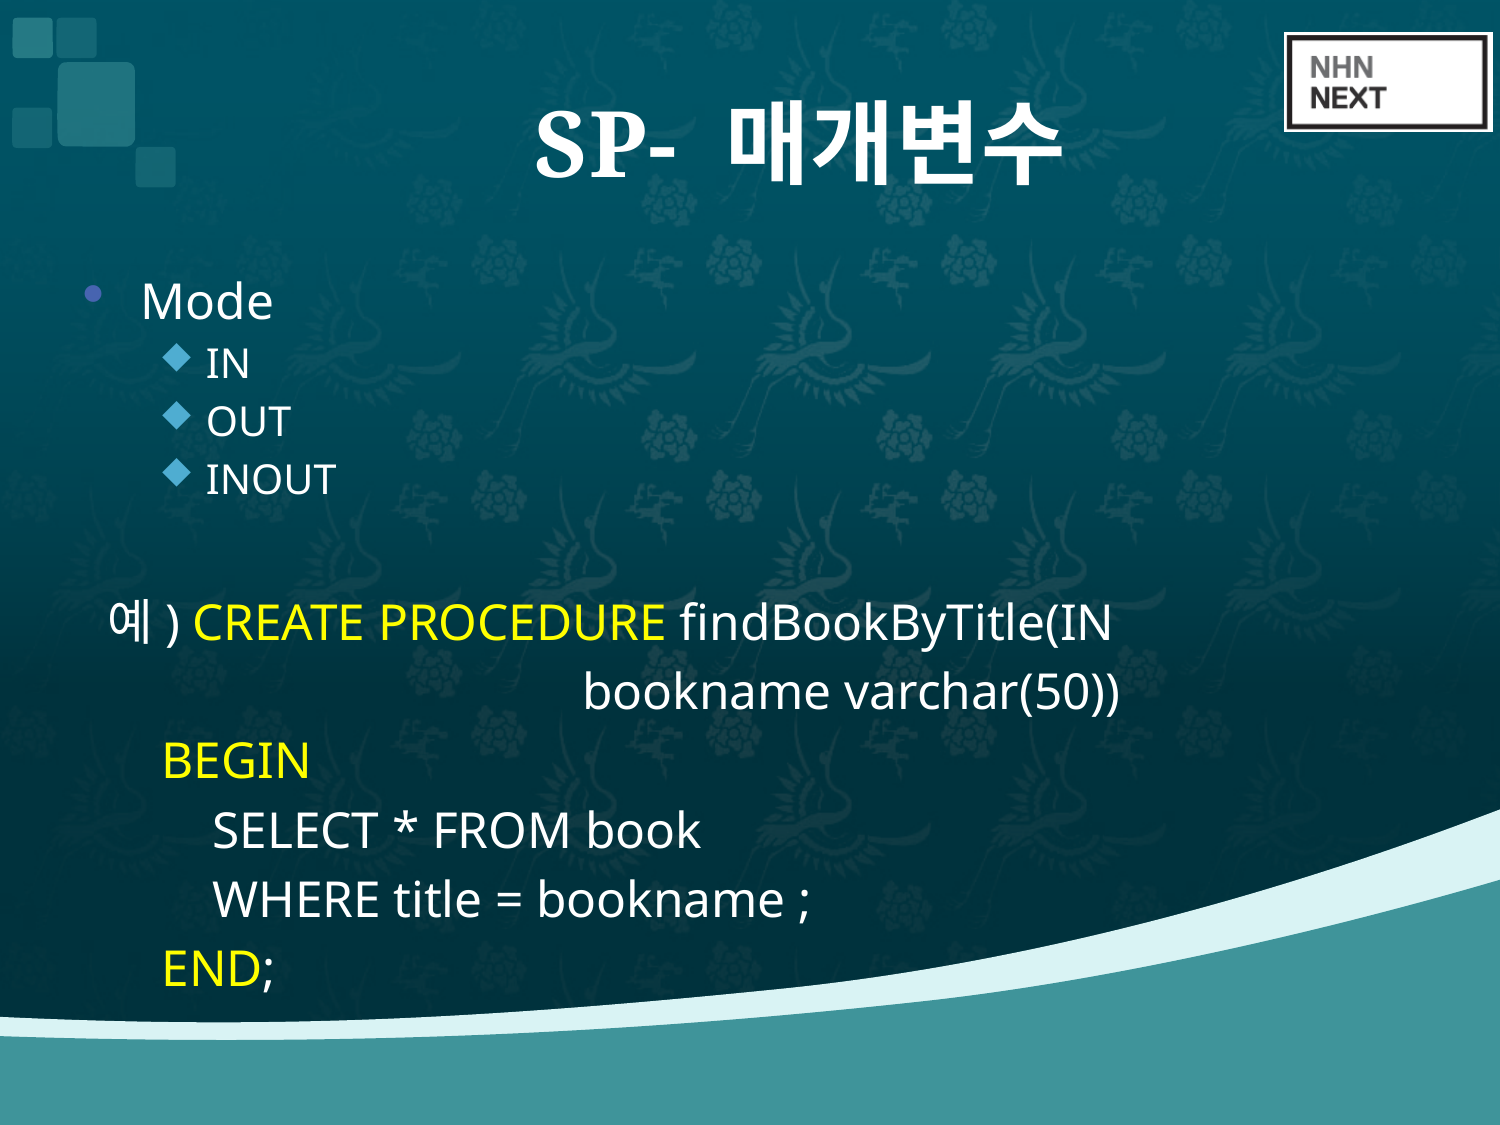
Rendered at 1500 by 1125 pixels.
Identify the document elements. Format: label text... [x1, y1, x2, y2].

picture [1284, 32, 1493, 132]
list Mode IN OUT INOUT 예) CREATE PROCEDURE findBookByTitle(IN bookname varchar(50)) BEGIN SELECT * FROM book WHERE title = bookname ; END; [70, 262, 1425, 1005]
title SP- 매개변수 [187, 58, 1414, 223]
